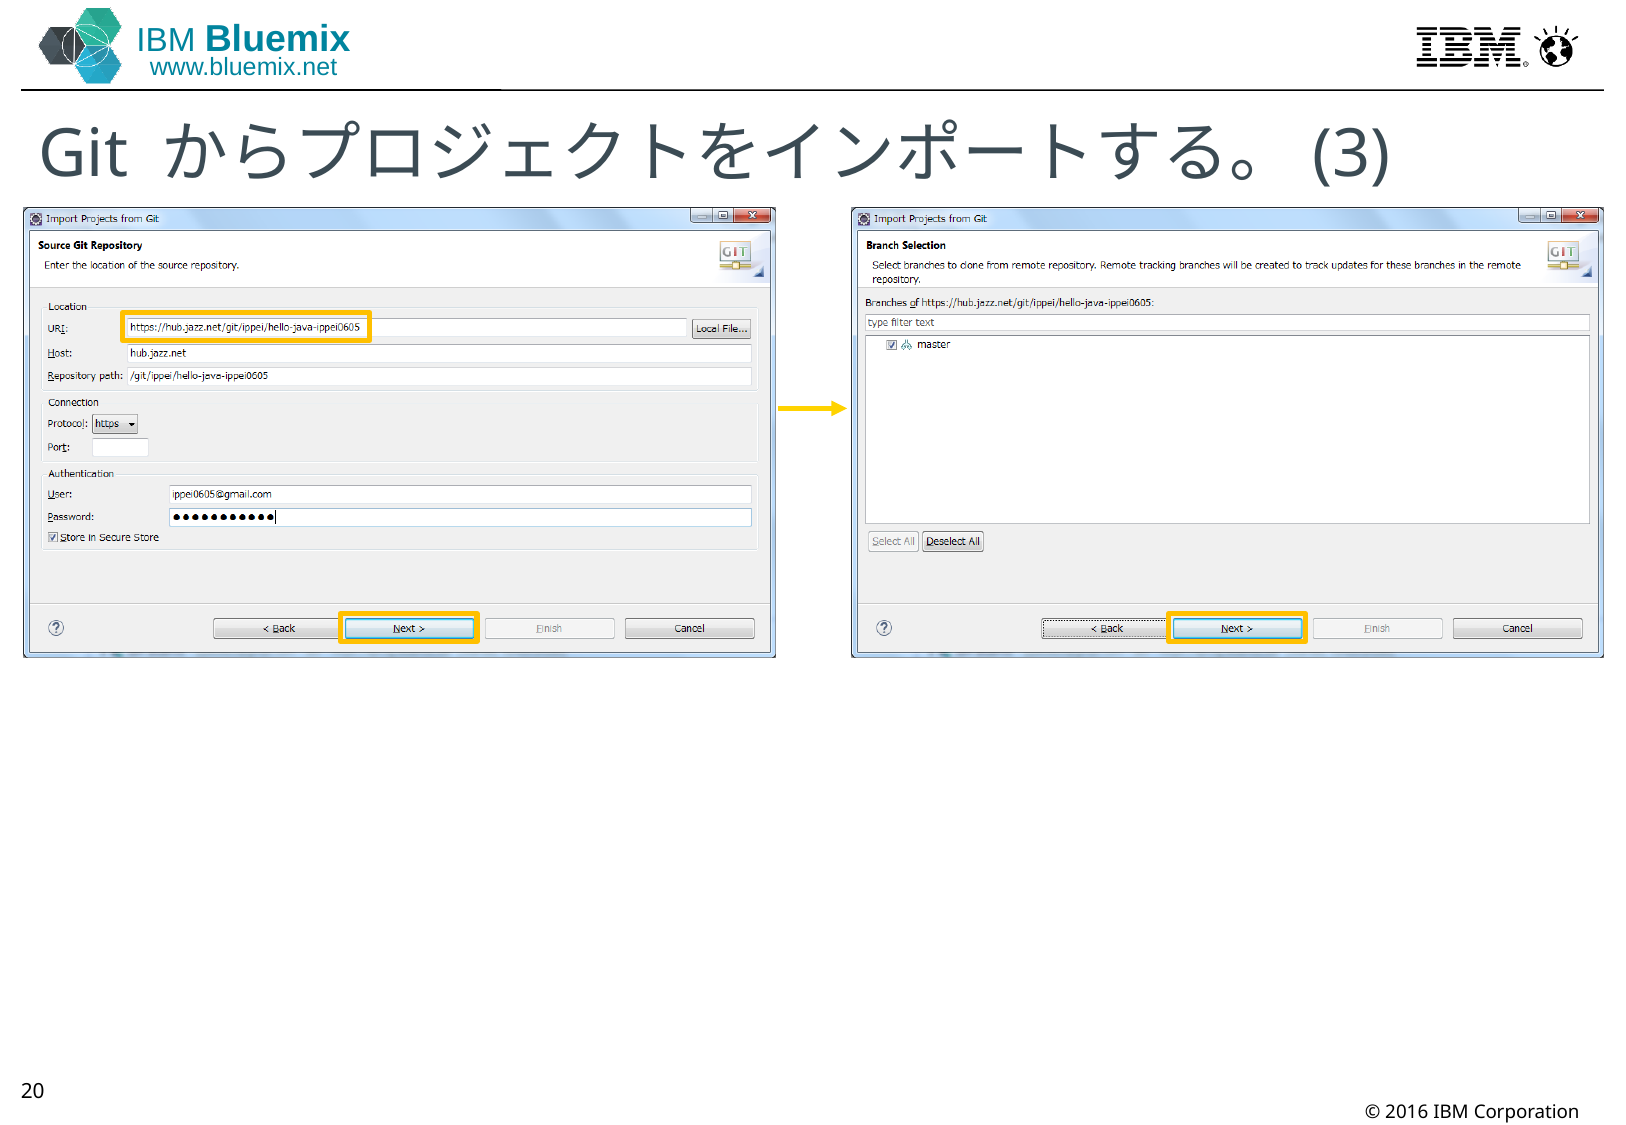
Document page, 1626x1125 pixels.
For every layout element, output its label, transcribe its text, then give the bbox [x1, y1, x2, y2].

picture [1401, 11, 1590, 79]
picture [23, 207, 776, 658]
picture [851, 207, 1604, 658]
title Git からプロジェクトをインポートする。(3) [23, 101, 1604, 208]
picture [37, 7, 122, 84]
